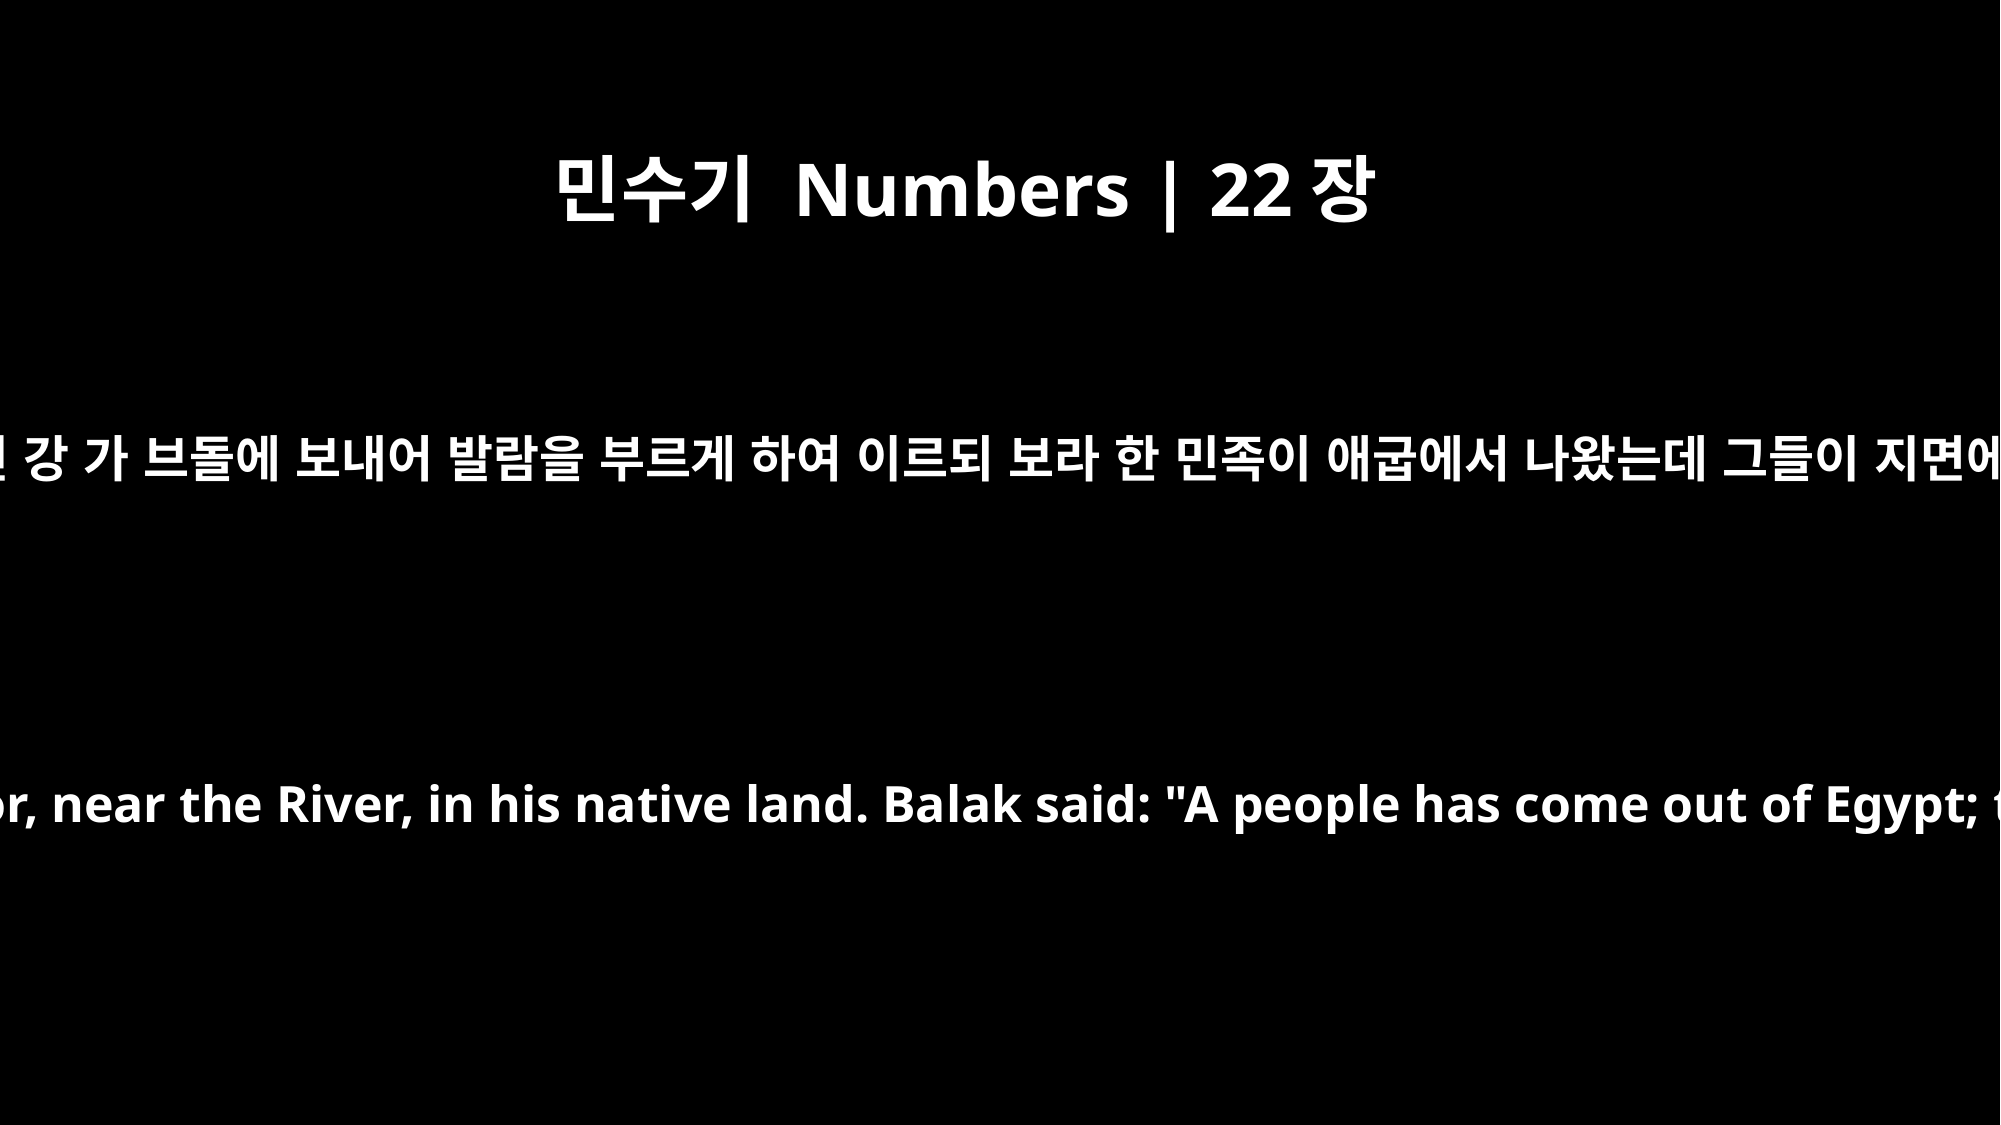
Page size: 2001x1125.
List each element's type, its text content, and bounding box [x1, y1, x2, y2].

text_box sent messengers to summon Balaam son of Beor, who was at Pethor, near the River, in his native land. Balak said: "A people has come out of Egypt; they cover the face of the land and have settled next to me. [0, 764, 2000, 840]
text_box 민수기 Numbers | 22장 [538, 136, 1393, 239]
text_box 5 그가 사신을 브올의 아들 발람의 고향인 강 가 브돌에 보내어 발람을 부르게 하여 이르되 보라 한 민족이 애굽에서 나왔는데 그들이 지면에 덮여서 우리 맞은편에 거주하였고 [0, 359, 2000, 495]
